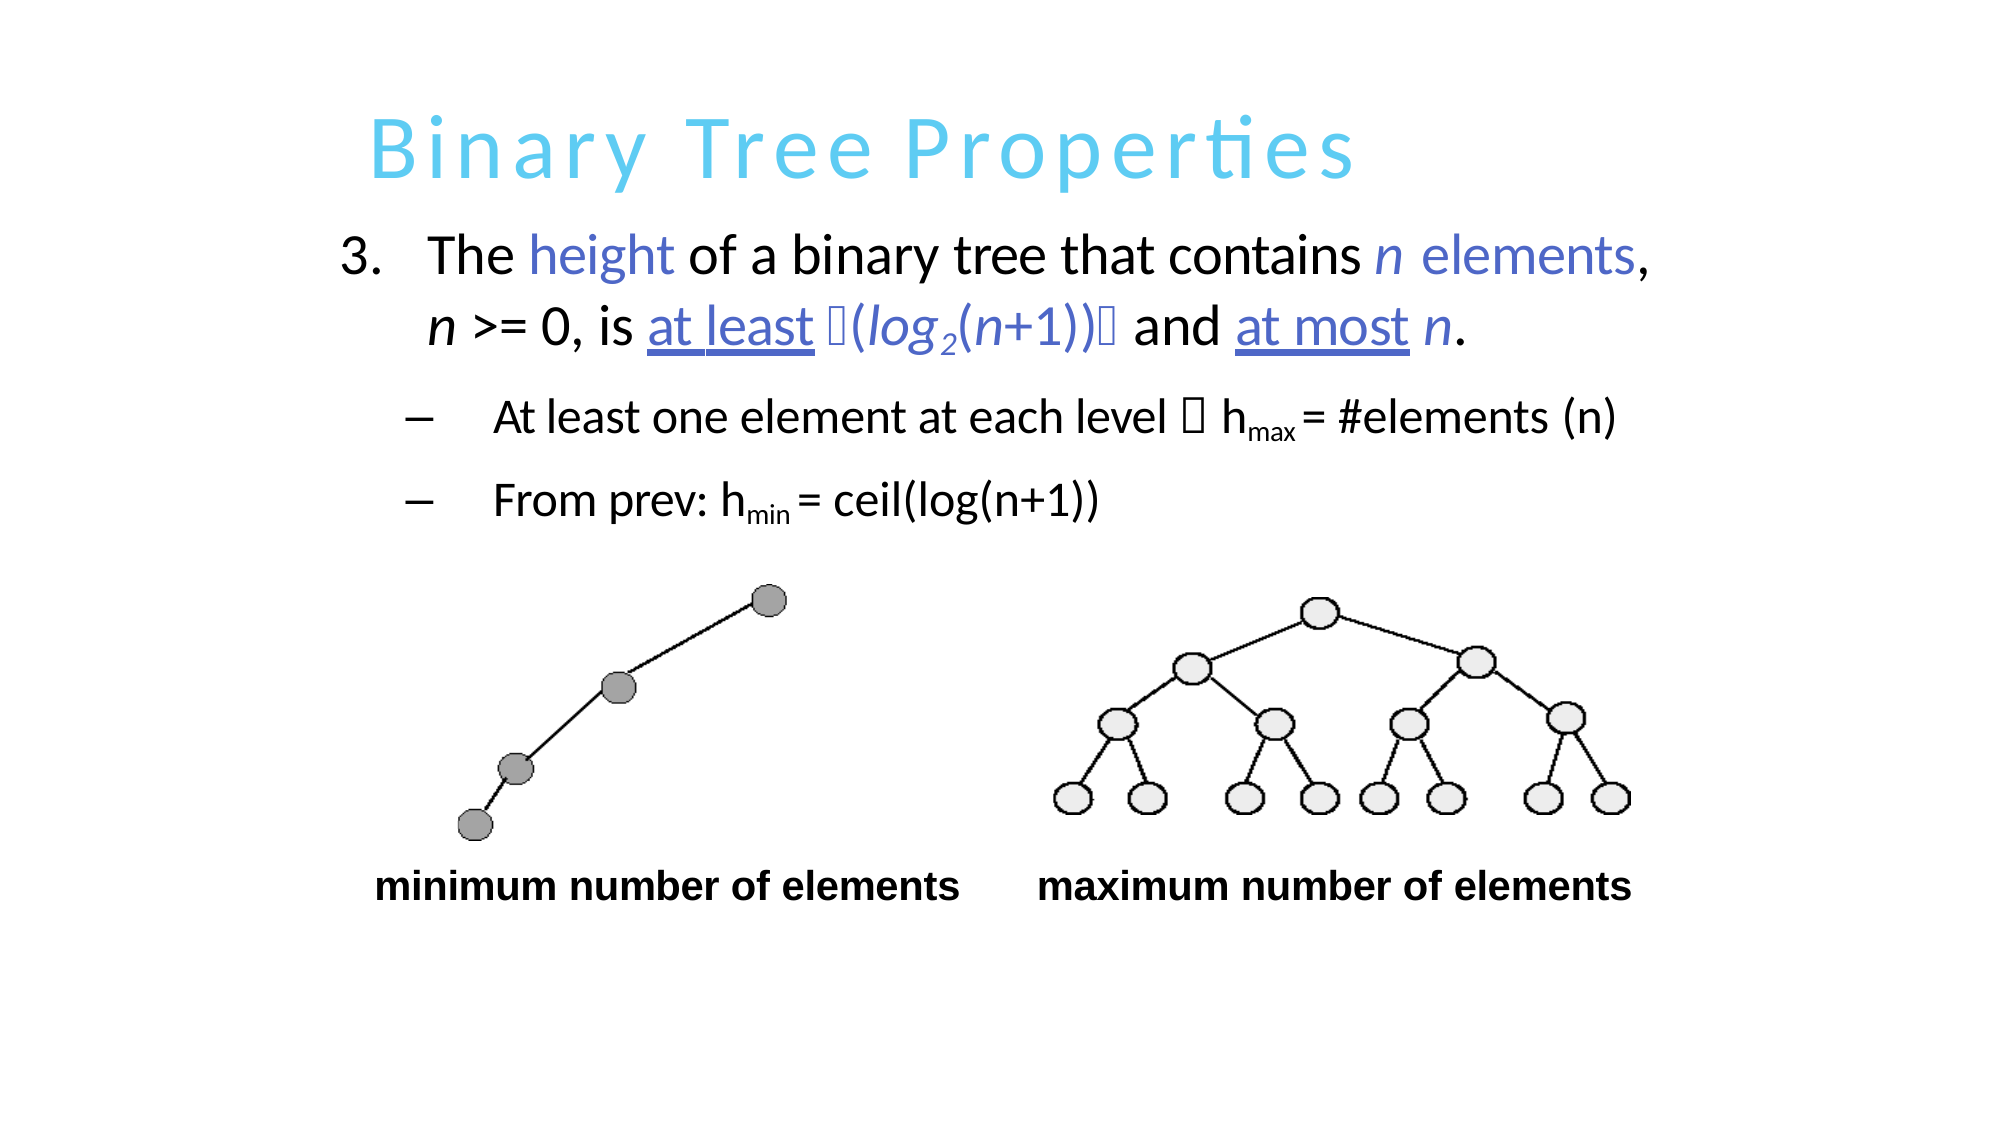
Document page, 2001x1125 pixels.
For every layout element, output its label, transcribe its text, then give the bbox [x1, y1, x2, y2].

text_box maximum number of elements [1034, 856, 1634, 909]
title Binary Tree Properties [366, 85, 1386, 214]
text_box [1053, 597, 1631, 815]
text_box The height of a binary tree that contains n elements, n >= 0, is at least (log2(n+1)) and at most n. At least one element at each level  hmax = #elements (n) From prev: hmin = ceil(log(n+1)) [337, 214, 1660, 531]
text_box minimum number of elements [372, 856, 962, 909]
text_box [457, 584, 787, 841]
